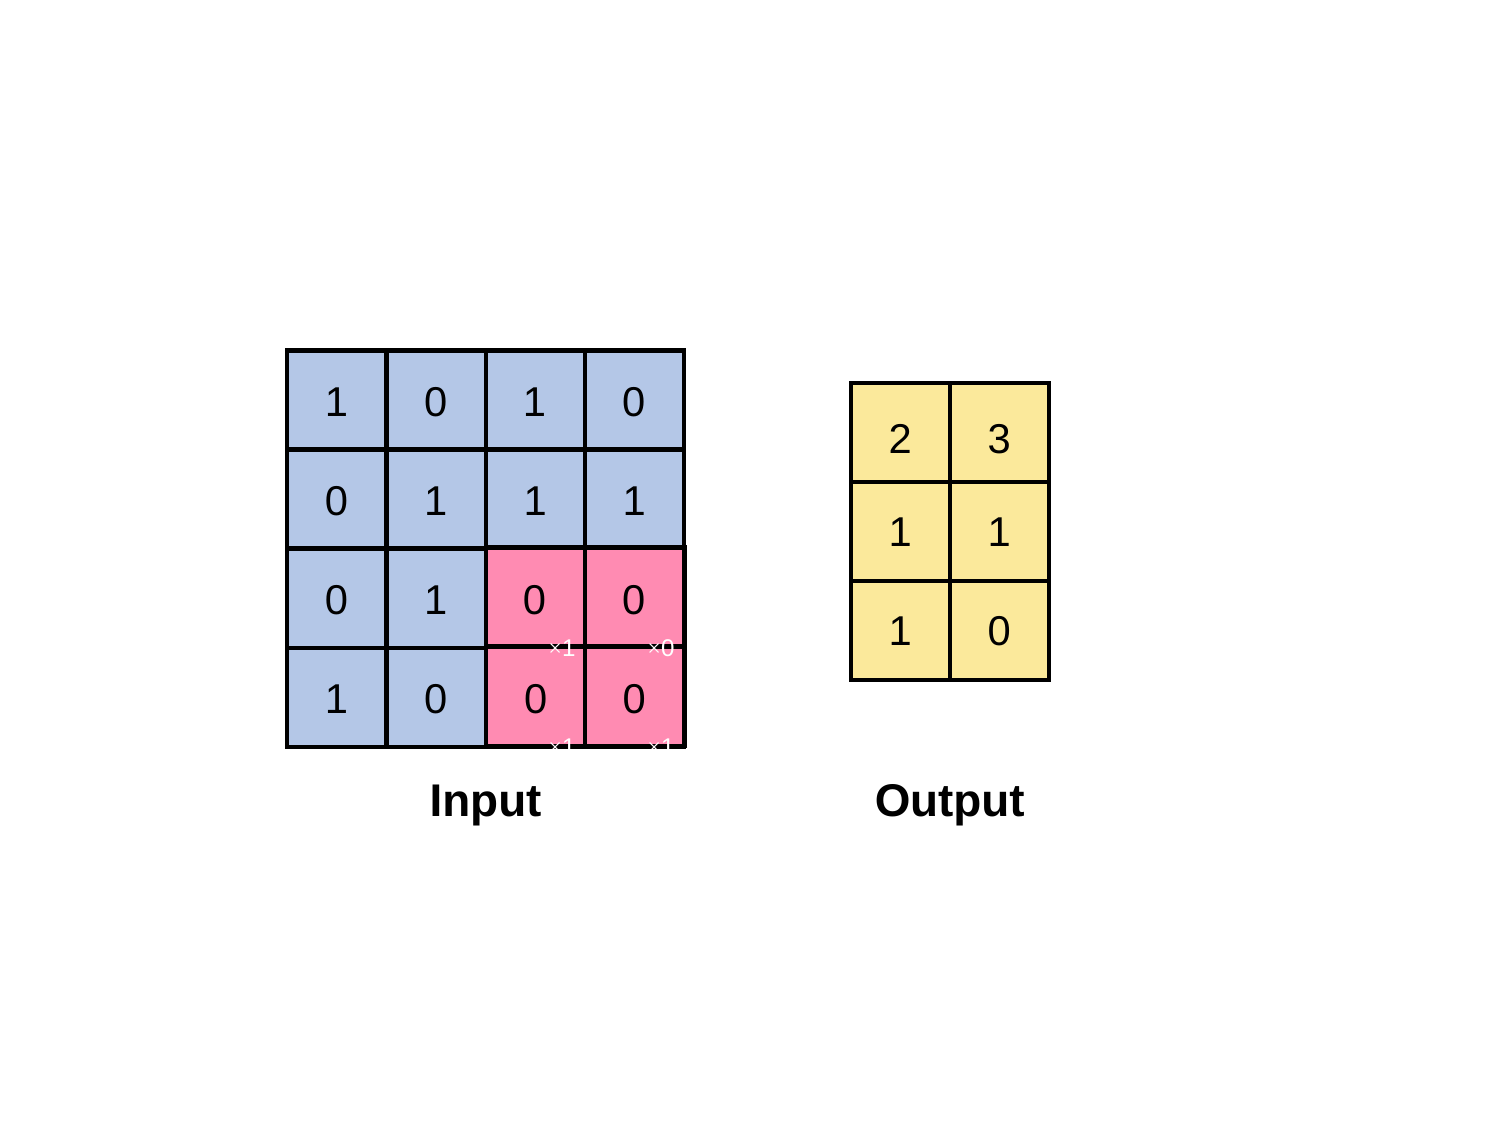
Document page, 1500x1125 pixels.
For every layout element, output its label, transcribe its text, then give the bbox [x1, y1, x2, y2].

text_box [850, 383, 1050, 681]
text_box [287, 350, 685, 747]
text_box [310, 366, 662, 731]
text_box Input [414, 763, 557, 833]
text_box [486, 547, 693, 746]
text_box Output [860, 763, 1040, 833]
